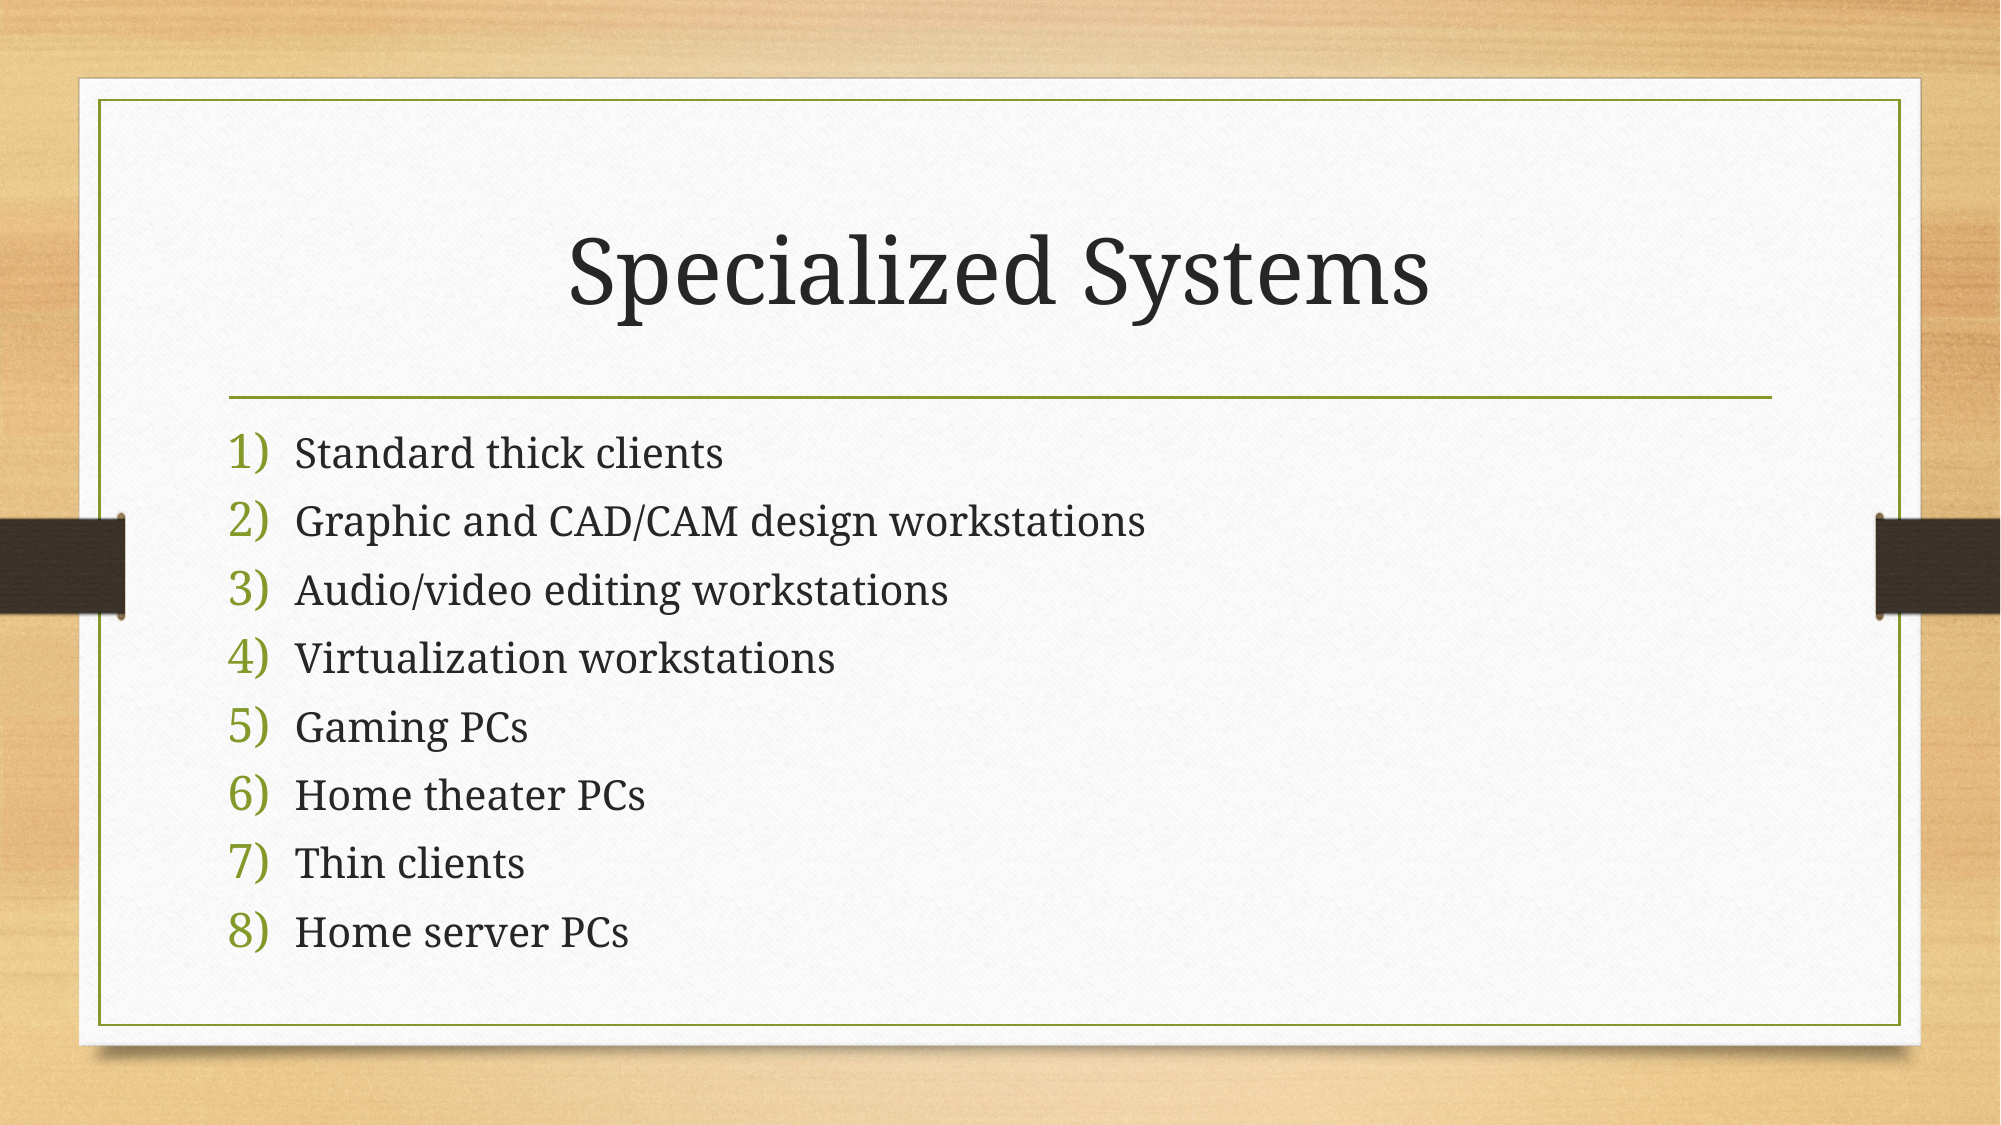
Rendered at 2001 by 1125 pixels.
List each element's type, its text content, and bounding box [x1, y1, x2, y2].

title Specialized Systems [212, 161, 1788, 375]
picture [0, 0, 2001, 1125]
list Standard thick clients Graphic and CAD/CAM design workstations Audio/video editing workstations Virtualization workstations Gaming PCs Home theater PCs Thin clients Home server PCs [212, 419, 1788, 964]
